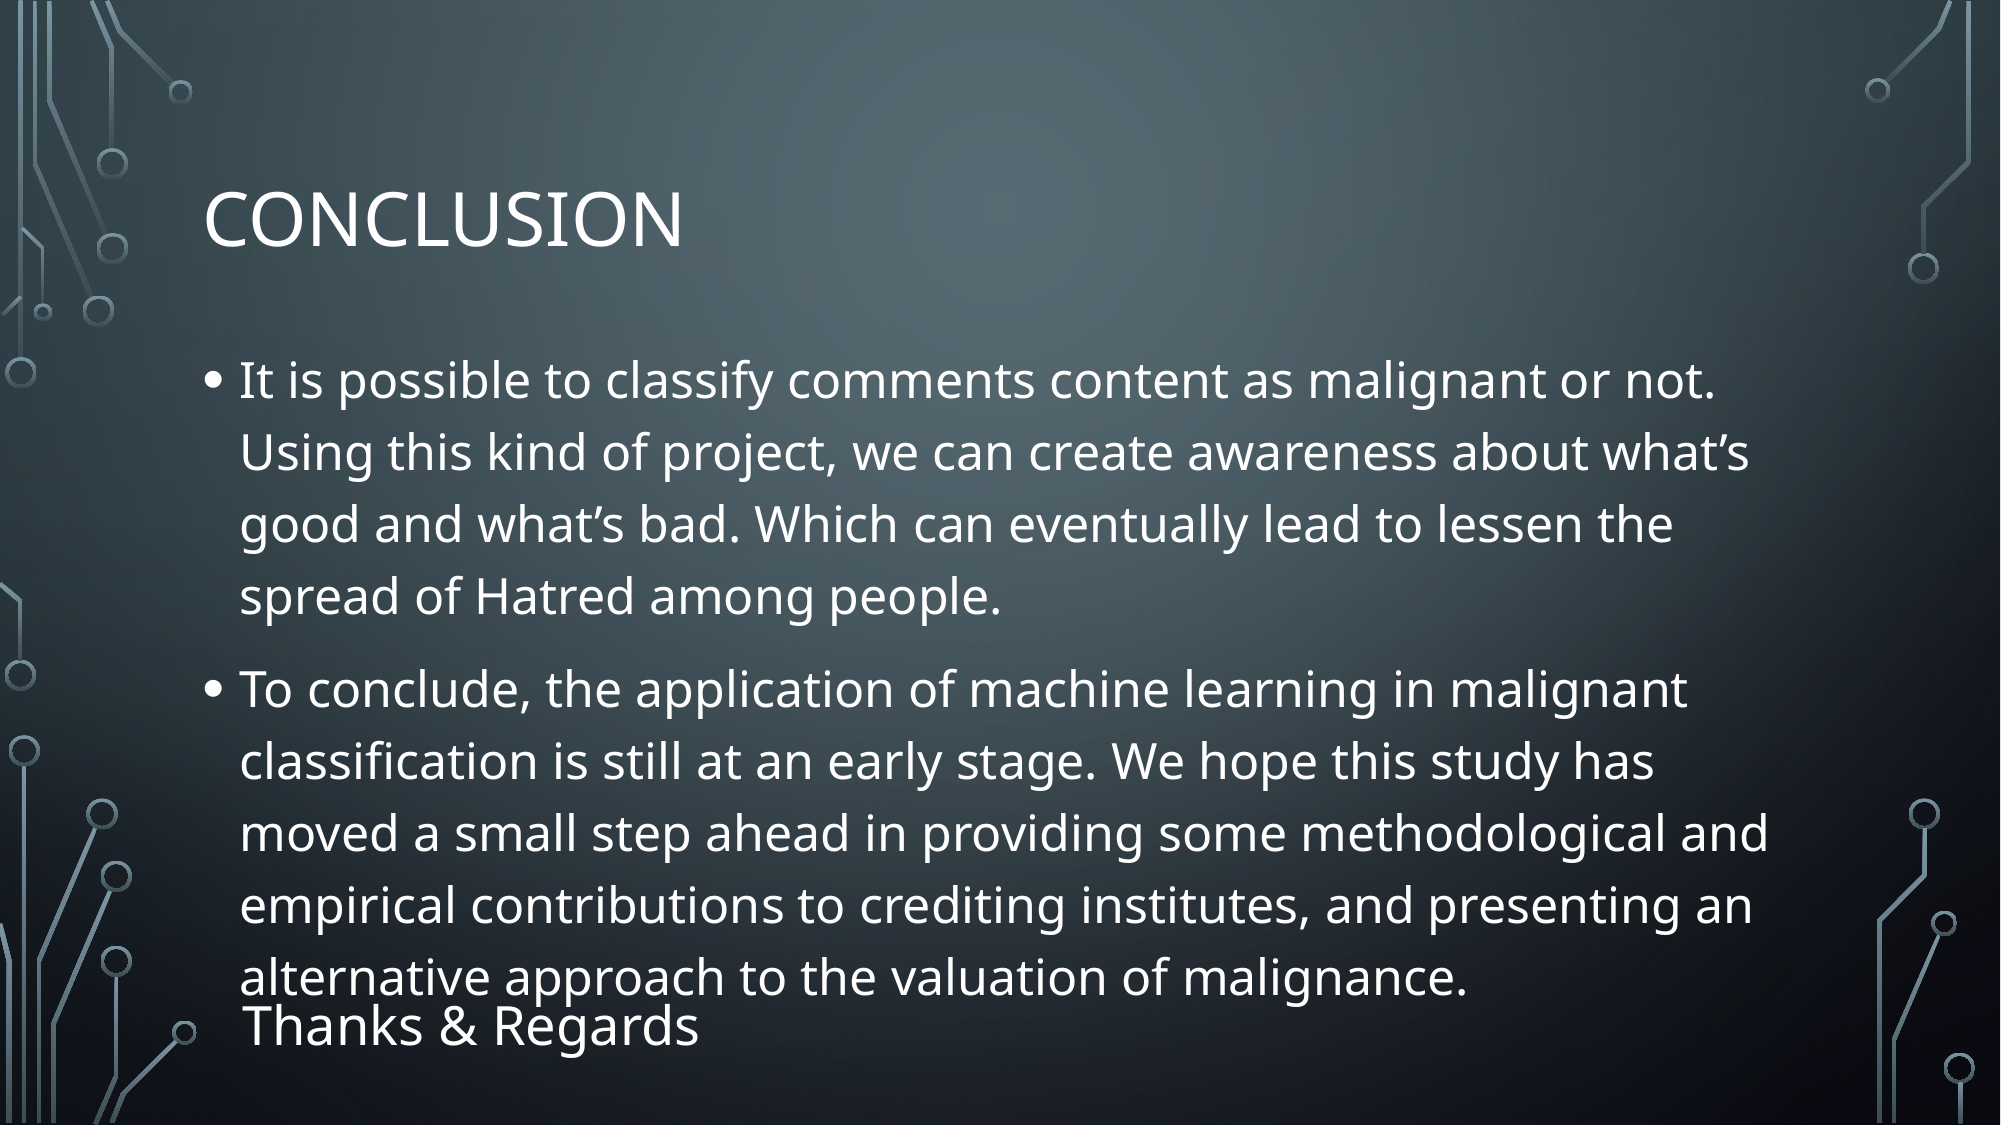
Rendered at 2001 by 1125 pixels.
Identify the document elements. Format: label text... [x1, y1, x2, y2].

list It is possible to classify comments content as malignant or not. Using this kind of project, we can create awareness about what’s good and what’s bad. Which can eventually lead to lessen the spread of Hatred among people. To conclude, the application of machine learning in malignant classification is still at an early stage. We hope this study has moved a small step ahead in providing some methodological and empirical contributions to crediting institutes, and presenting an alternative approach to the valuation of malignance. [187, 329, 1813, 984]
text_box Thanks & Regards [227, 983, 1093, 1064]
title Conclusion [187, 101, 1813, 329]
